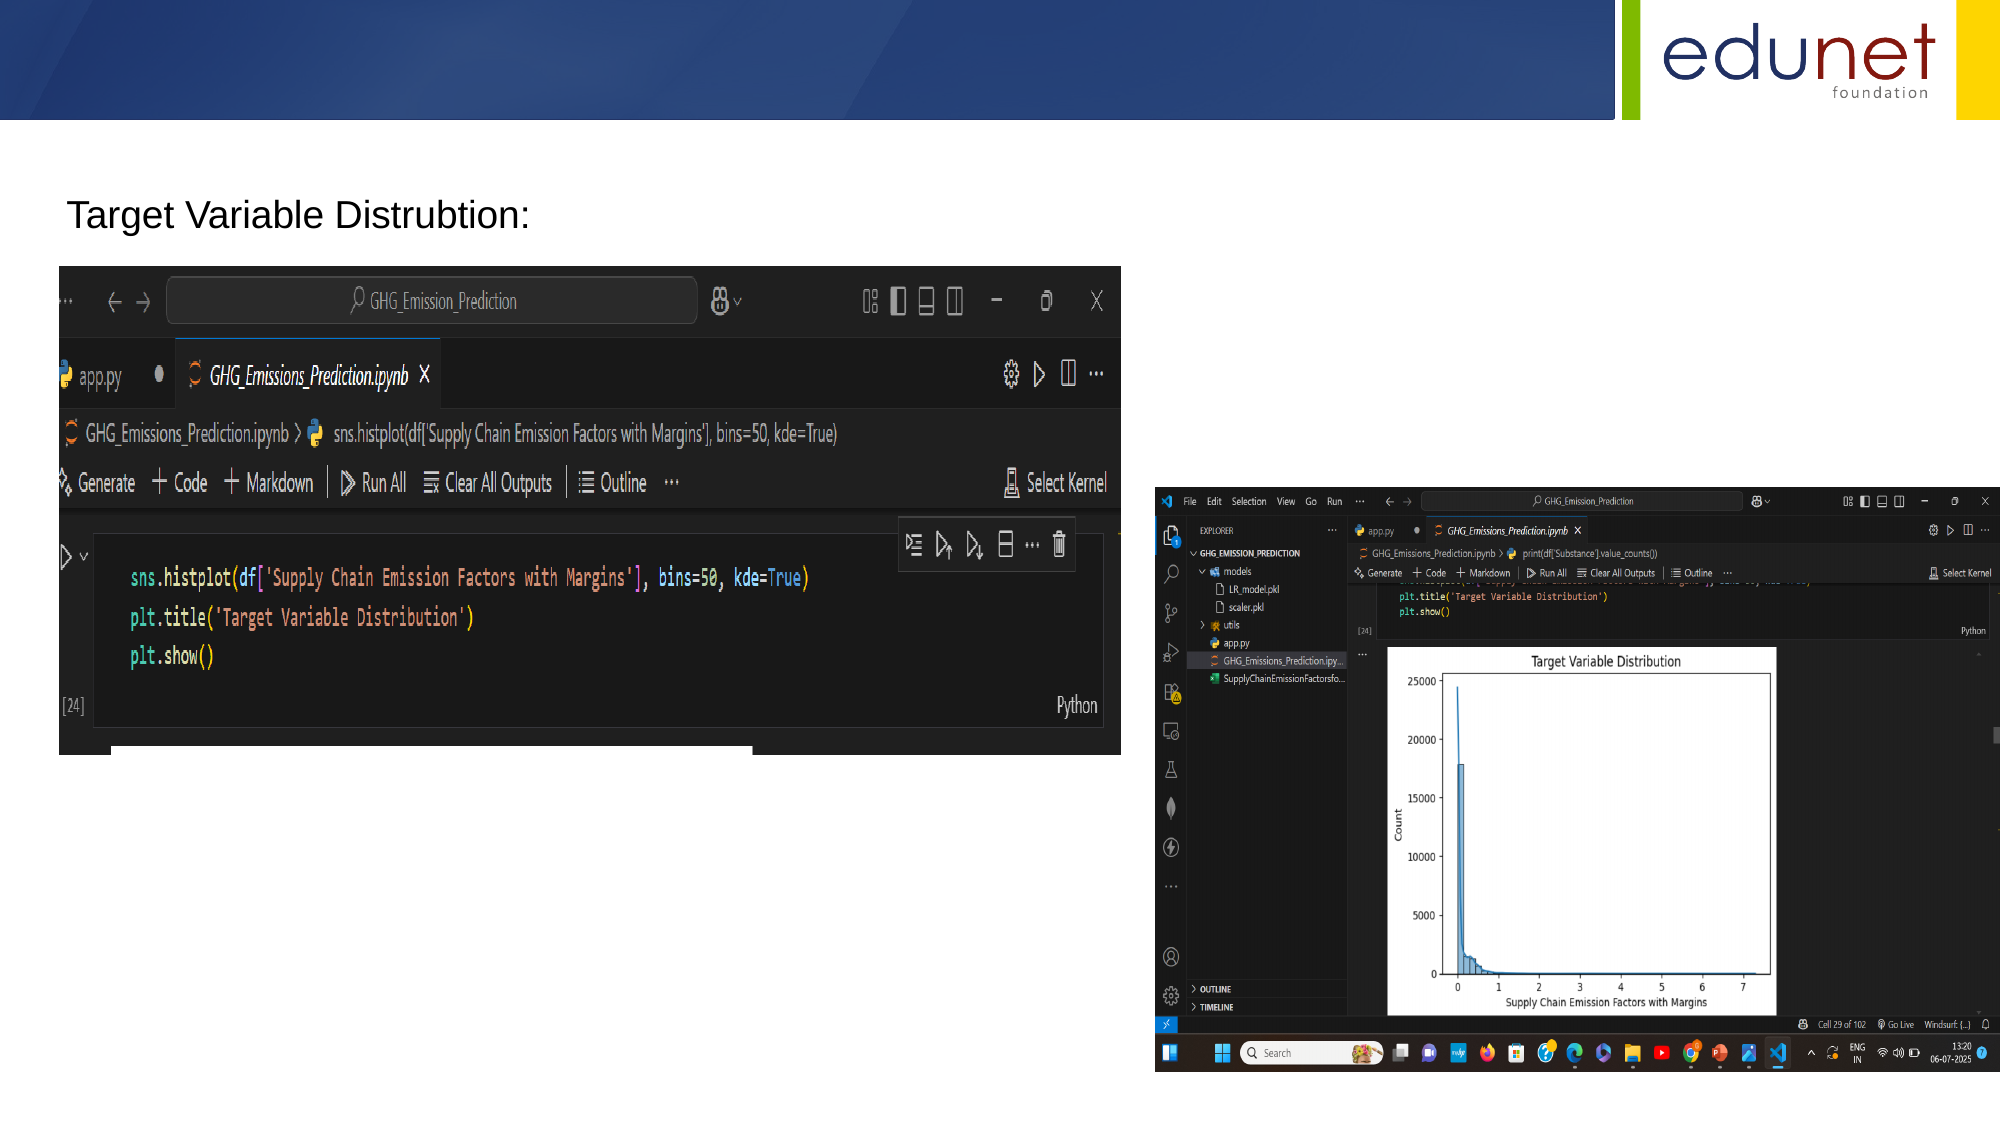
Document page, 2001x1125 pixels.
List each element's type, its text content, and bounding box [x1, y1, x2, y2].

picture [1652, 12, 1948, 108]
picture [1155, 487, 2000, 1072]
text_box Target Variable Distrubtion: [51, 182, 1343, 244]
picture [59, 266, 1121, 756]
